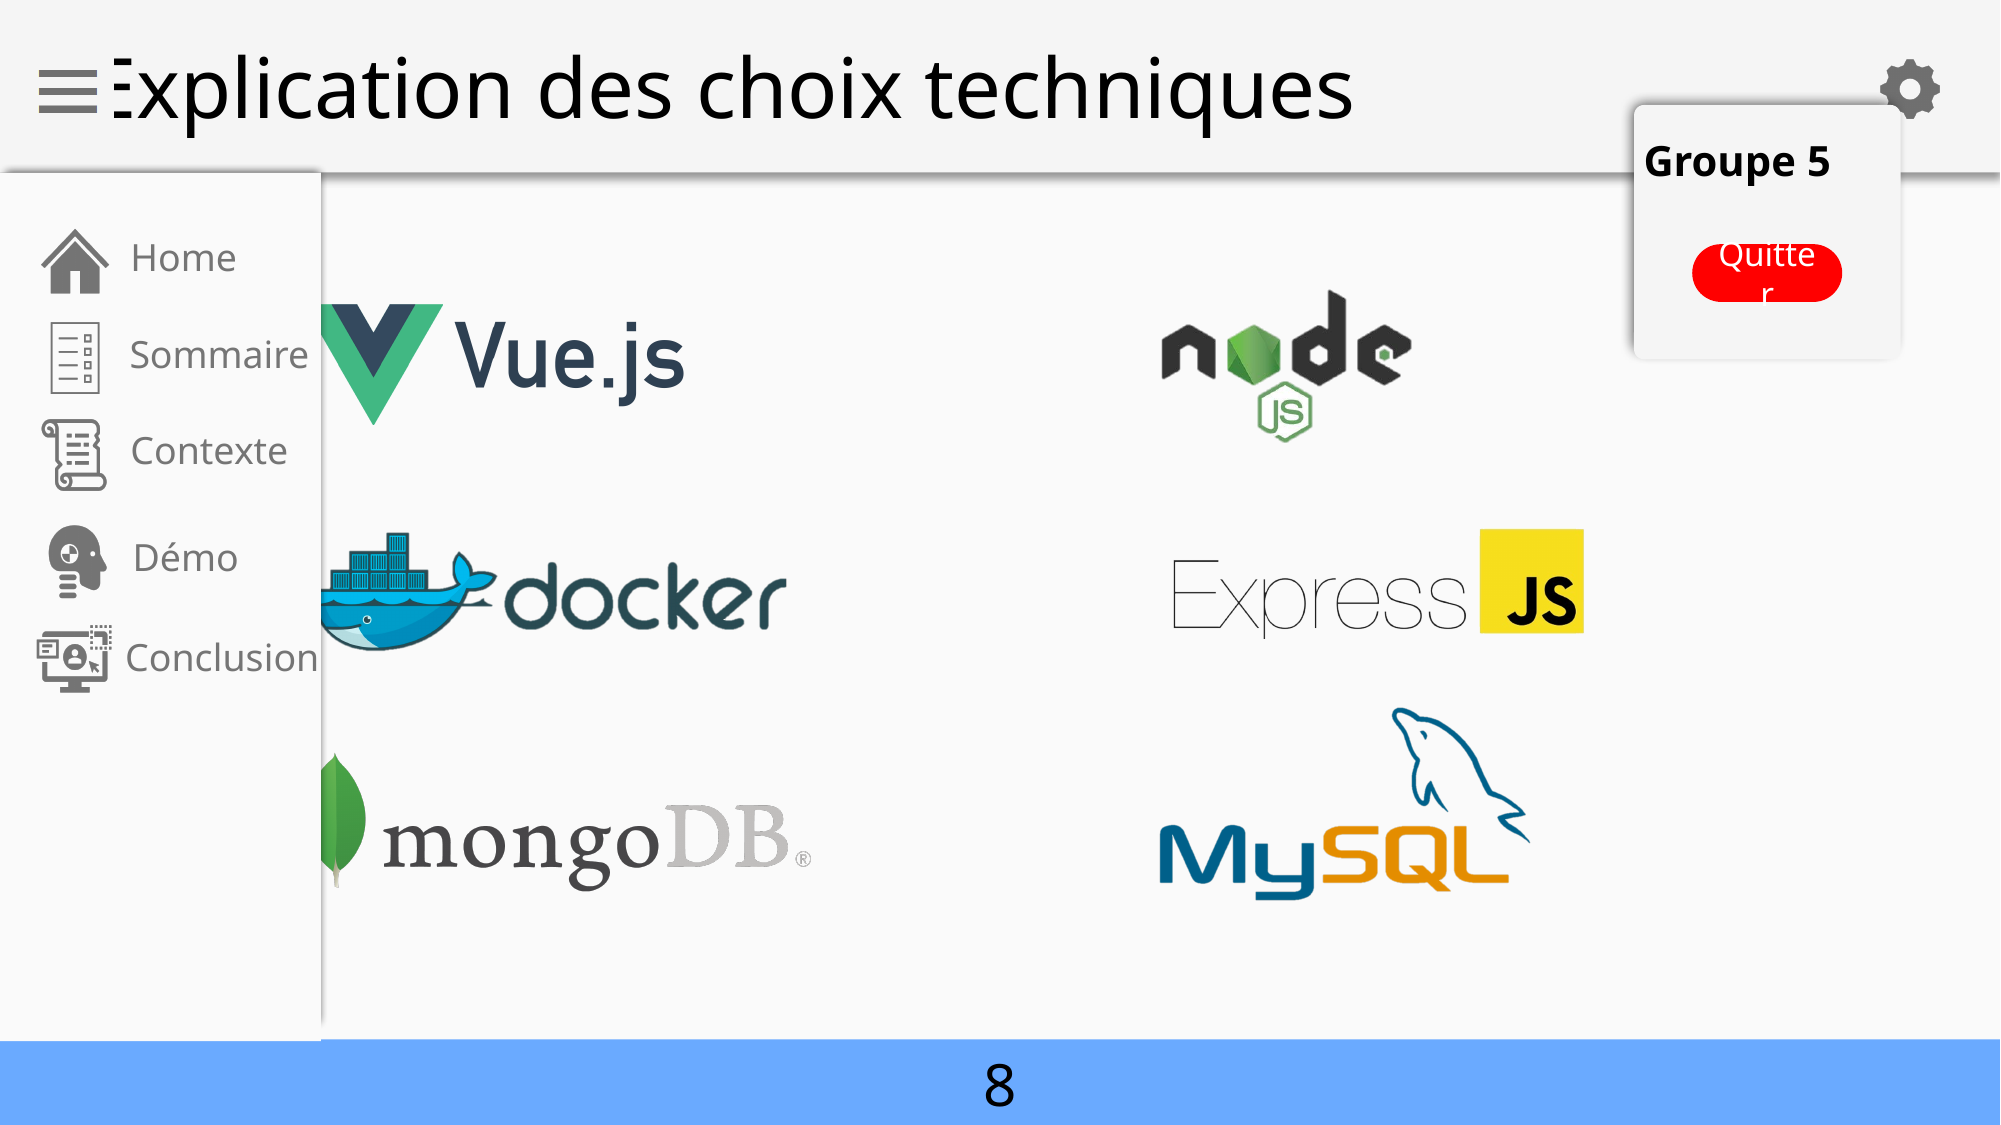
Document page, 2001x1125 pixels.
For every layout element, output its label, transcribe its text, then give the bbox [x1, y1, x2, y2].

picture [270, 451, 846, 909]
picture [35, 411, 113, 498]
picture [35, 618, 113, 704]
text_box Sommaire [114, 323, 247, 384]
text_box [0, 0, 2000, 173]
text_box [0, 1038, 2000, 1125]
picture [1104, 700, 1588, 916]
text_box [0, 172, 322, 1042]
text_box Conclusion [113, 626, 282, 686]
text_box [1632, 103, 1902, 361]
picture [1159, 521, 1590, 639]
picture [247, 304, 740, 425]
text_box Quitter [1691, 243, 1844, 303]
text_box Explication des choix techniques [75, 28, 1372, 143]
text_box 8 [968, 1041, 1032, 1125]
text_box Contexte [115, 419, 304, 480]
text_box Home [115, 226, 252, 286]
picture [27, 54, 114, 140]
picture [1128, 285, 1426, 456]
text_box Démo [117, 527, 254, 587]
picture [36, 315, 114, 402]
picture [39, 518, 117, 605]
text_box [322, 187, 2000, 1038]
picture [36, 218, 114, 304]
text_box Groupe 5 [1626, 101, 1859, 192]
picture [1868, 47, 1952, 131]
